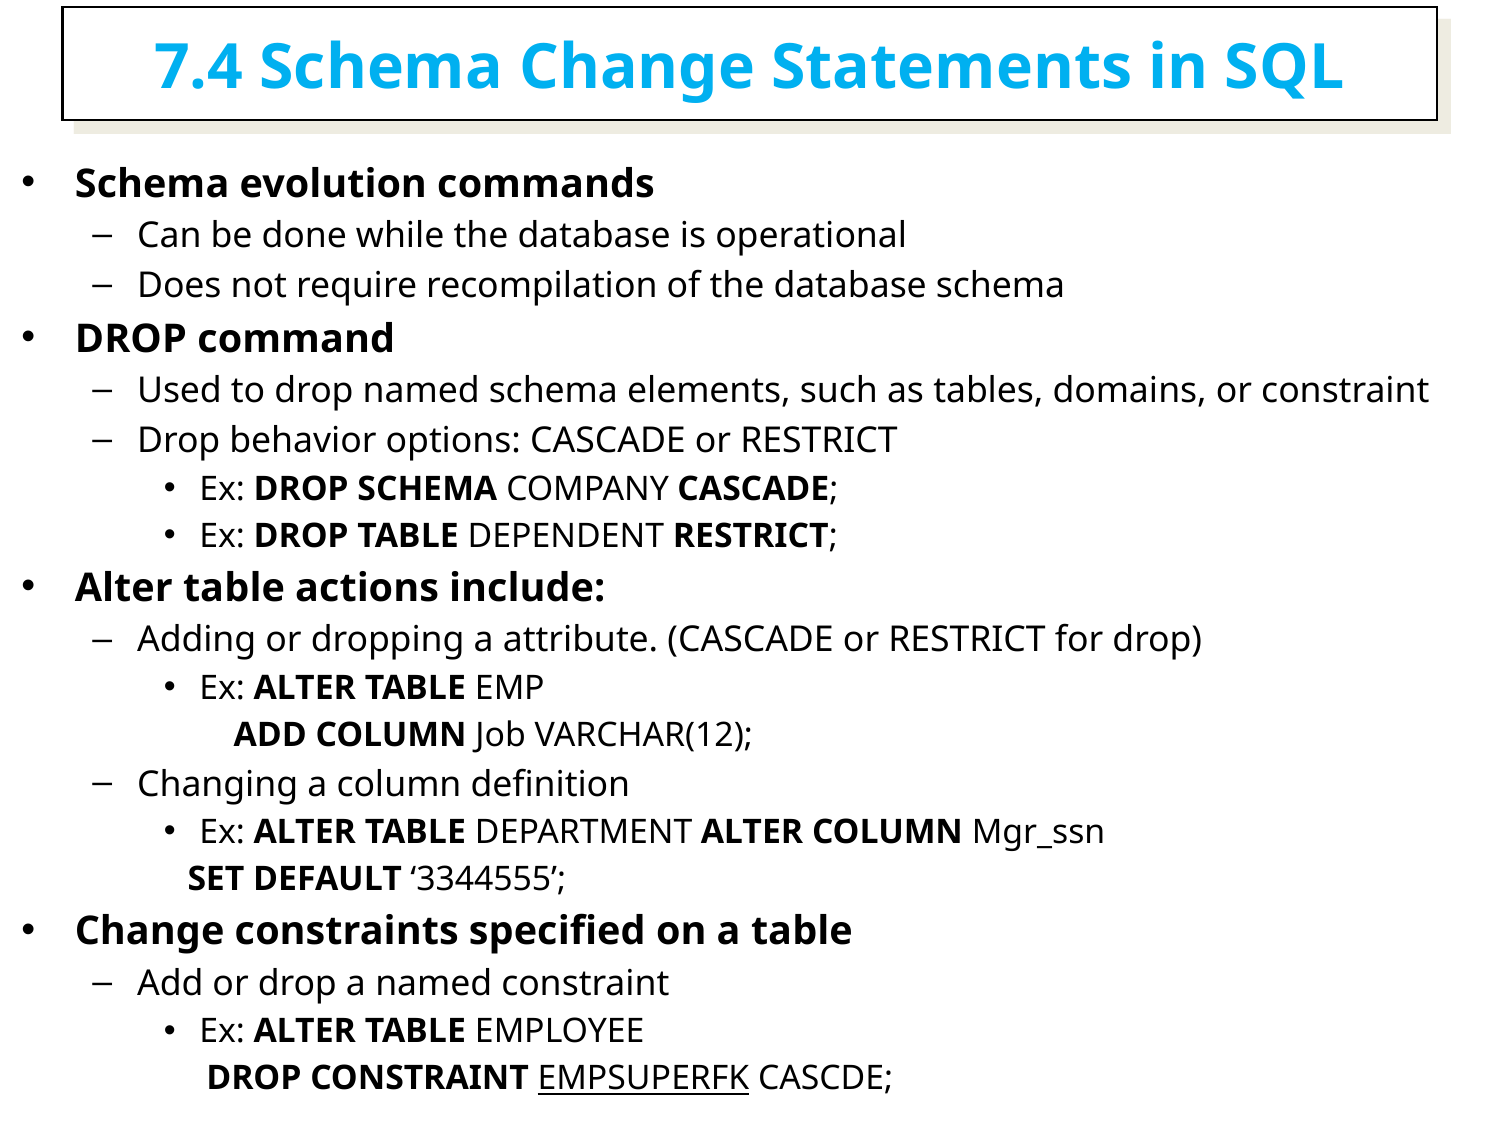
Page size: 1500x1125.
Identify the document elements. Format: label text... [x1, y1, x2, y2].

list Schema evolution commands Can be done while the database is operational Does not require recompilation of the database schema DROP command Used to drop named schema elements, such as tables, domains, or constraint Drop behavior options: CASCADE or RESTRICT Ex: DROP SCHEMA COMPANY CASCADE; Ex: DROP TABLE DEPENDENT RESTRICT; Alter table actions include: Adding or dropping a attribute. (CASCADE or RESTRICT for drop) Ex: ALTER TABLE EMP ADD COLUMN Job VARCHAR(12); Changing a column definition Ex: ALTER TABLE DEPARTMENT ALTER COLUMN Mgr_ssn SET DEFAULT ‘3344555’; Change constraints specified on a table Add or drop a named constraint Ex: ALTER TABLE EMPLOYEE DROP CONSTRAINT EMPSUPERFK CASCDE; [6, 149, 1494, 1118]
text_box 7.4 Schema Change Statements in SQL [62, 7, 1438, 120]
